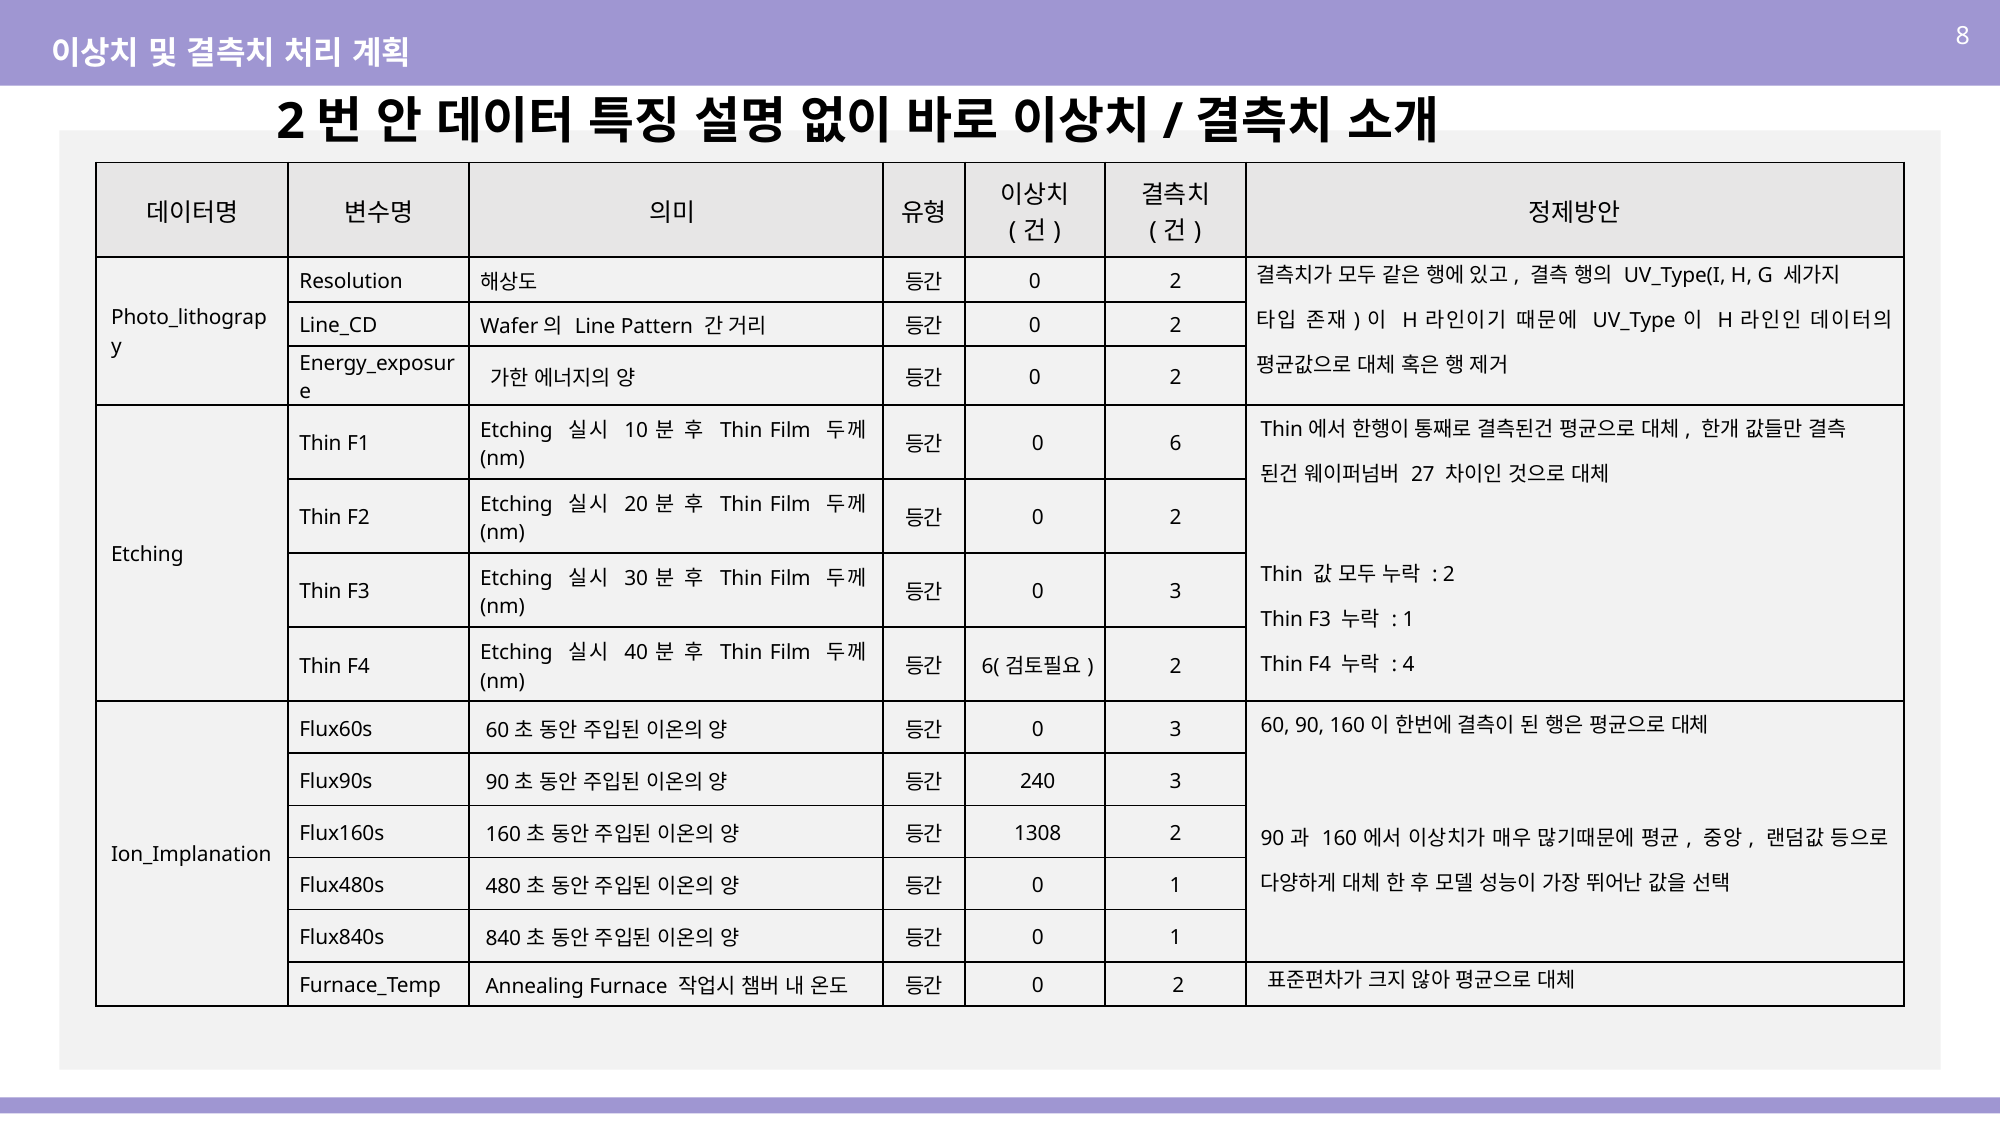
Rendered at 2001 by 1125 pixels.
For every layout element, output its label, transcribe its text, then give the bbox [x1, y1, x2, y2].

table_cell 840초 동안 주입된 이온의 양 [470, 910, 882, 961]
table_cell 등간 [884, 963, 964, 1005]
table_cell 등간 [884, 702, 964, 752]
table_cell Thin에서 한행이 통째로 결측된건 평균으로 대체, 한개 값들만 결측 된건 웨이퍼넘버 27 차이인 것으로 대체 Thin 값 모두 누락 : 2 Thin F3 누락 : 1 Thin F4 누락 : 4 [1247, 406, 1903, 700]
table_header 이상치 (건) [966, 163, 1104, 256]
table_cell 2 [1106, 303, 1245, 345]
text_box 이상치 및 결측치 처리 계획 [35, 23, 1825, 81]
table_cell 1 [1106, 858, 1245, 909]
table_cell Etching 실시 30분 후 Thin Film 두께(nm) [470, 554, 882, 626]
table_cell 0 [966, 480, 1104, 552]
table_cell 2 [1106, 806, 1245, 857]
table_cell Ion_Implanation [97, 702, 287, 1005]
table_cell 60, 90, 160이 한번에 결측이 된 행은 평균으로 대체 90과 160에서 이상치가 매우 많기때문에 평균, 중앙, 랜덤값 등으로 다양하게 대체 한 후 모델 성능이 가장 뛰어난 값을 선택 [1247, 702, 1903, 961]
table_header 변수명 [289, 163, 468, 256]
table_cell 결측치가 모두 같은 행에 있고, 결측 행의 UV_Type(I, H, G 세가지 타입 존재)이 H라인이기 때문에 UV_Type이 H라인인 데이터의 평균값으로 대체 혹은 행 제거 [1247, 258, 1903, 404]
table_cell 등간 [884, 858, 964, 909]
table_cell 등간 [884, 554, 964, 626]
table_cell 6(검토필요) [966, 628, 1104, 700]
table_cell Annealing Furnace 작업시 챔버 내 온도 [470, 963, 882, 1005]
table_cell Thin F1 [289, 406, 468, 478]
text_box 2번 안 데이터 특징 설명 없이 바로 이상치/결측치 소개 [261, 80, 1588, 156]
table_header 정제방안 [1247, 163, 1903, 256]
table_header 데이터명 [97, 163, 287, 256]
table_cell Flux160s [289, 806, 468, 857]
table_cell Photo_lithograpy [97, 258, 287, 404]
table_cell 등간 [884, 303, 964, 345]
table_cell Flux60s [289, 702, 468, 752]
table_cell Wafer의 Line Pattern 간 거리 [470, 303, 882, 345]
table_cell 3 [1106, 702, 1245, 752]
table_cell 0 [966, 303, 1104, 345]
table_cell 0 [966, 963, 1104, 1005]
table_cell 0 [966, 347, 1104, 404]
table_cell 가한 에너지의 양 [470, 347, 882, 404]
table_cell 0 [966, 258, 1104, 301]
table_cell 2 [1106, 963, 1245, 1005]
table_cell Flux90s [289, 754, 468, 805]
table_cell 2 [1106, 347, 1245, 404]
text_box [58, 129, 1942, 1071]
table_cell 0 [966, 858, 1104, 909]
table_cell Etching [97, 406, 287, 700]
table_cell Etching 실시 10분 후 Thin Film 두께(nm) [470, 406, 882, 478]
table_cell 6 [1106, 406, 1245, 478]
table_cell 0 [966, 702, 1104, 752]
table_cell 2 [1106, 480, 1245, 552]
table_cell 240 [966, 754, 1104, 805]
table_cell 160초 동안 주입된 이온의 양 [470, 806, 882, 857]
table_cell Thin F2 [289, 480, 468, 552]
table_cell 1308 [966, 806, 1104, 857]
table_cell 3 [1106, 754, 1245, 805]
table_cell 등간 [884, 480, 964, 552]
table_cell 등간 [884, 628, 964, 700]
table_cell 3 [1106, 554, 1245, 626]
table_header 유형 [884, 163, 964, 256]
table_cell Etching 실시 20분 후 Thin Film 두께(nm) [470, 480, 882, 552]
text_box [0, 0, 2000, 87]
table_cell 등간 [884, 347, 964, 404]
table_cell 등간 [884, 806, 964, 857]
table_header 의미 [470, 163, 882, 256]
table_cell 90초 동안 주입된 이온의 양 [470, 754, 882, 805]
table_cell 해상도 [470, 258, 882, 301]
table_cell 0 [966, 554, 1104, 626]
table_cell Thin F3 [289, 554, 468, 626]
table_header 결측치 (건) [1106, 163, 1245, 256]
table_cell 0 [966, 910, 1104, 961]
table_cell Flux480s [289, 858, 468, 909]
table_cell 480초 동안 주입된 이온의 양 [470, 858, 882, 909]
table_cell 1 [1106, 910, 1245, 961]
text_box [0, 1096, 2000, 1114]
table_cell Thin F4 [289, 628, 468, 700]
table_cell 등간 [884, 406, 964, 478]
text_box 8 [1534, 12, 1985, 73]
table_cell 2 [1106, 628, 1245, 700]
table_cell Energy_exposure [289, 347, 468, 404]
table_cell 2 [1106, 258, 1245, 301]
table_cell Etching 실시 40분 후 Thin Film 두께(nm) [470, 628, 882, 700]
table_cell 등간 [884, 910, 964, 961]
table_cell Line_CD [289, 303, 468, 345]
table_cell 60초 동안 주입된 이온의 양 [470, 702, 882, 752]
table_cell 0 [966, 406, 1104, 478]
table_cell Flux840s [289, 910, 468, 961]
table_cell Furnace_Temp [289, 963, 468, 1005]
table_cell 등간 [884, 258, 964, 301]
table_cell 등간 [884, 754, 964, 805]
table_cell 표준편차가 크지 않아 평균으로 대체 [1247, 963, 1903, 1005]
table_cell Resolution [289, 258, 468, 301]
